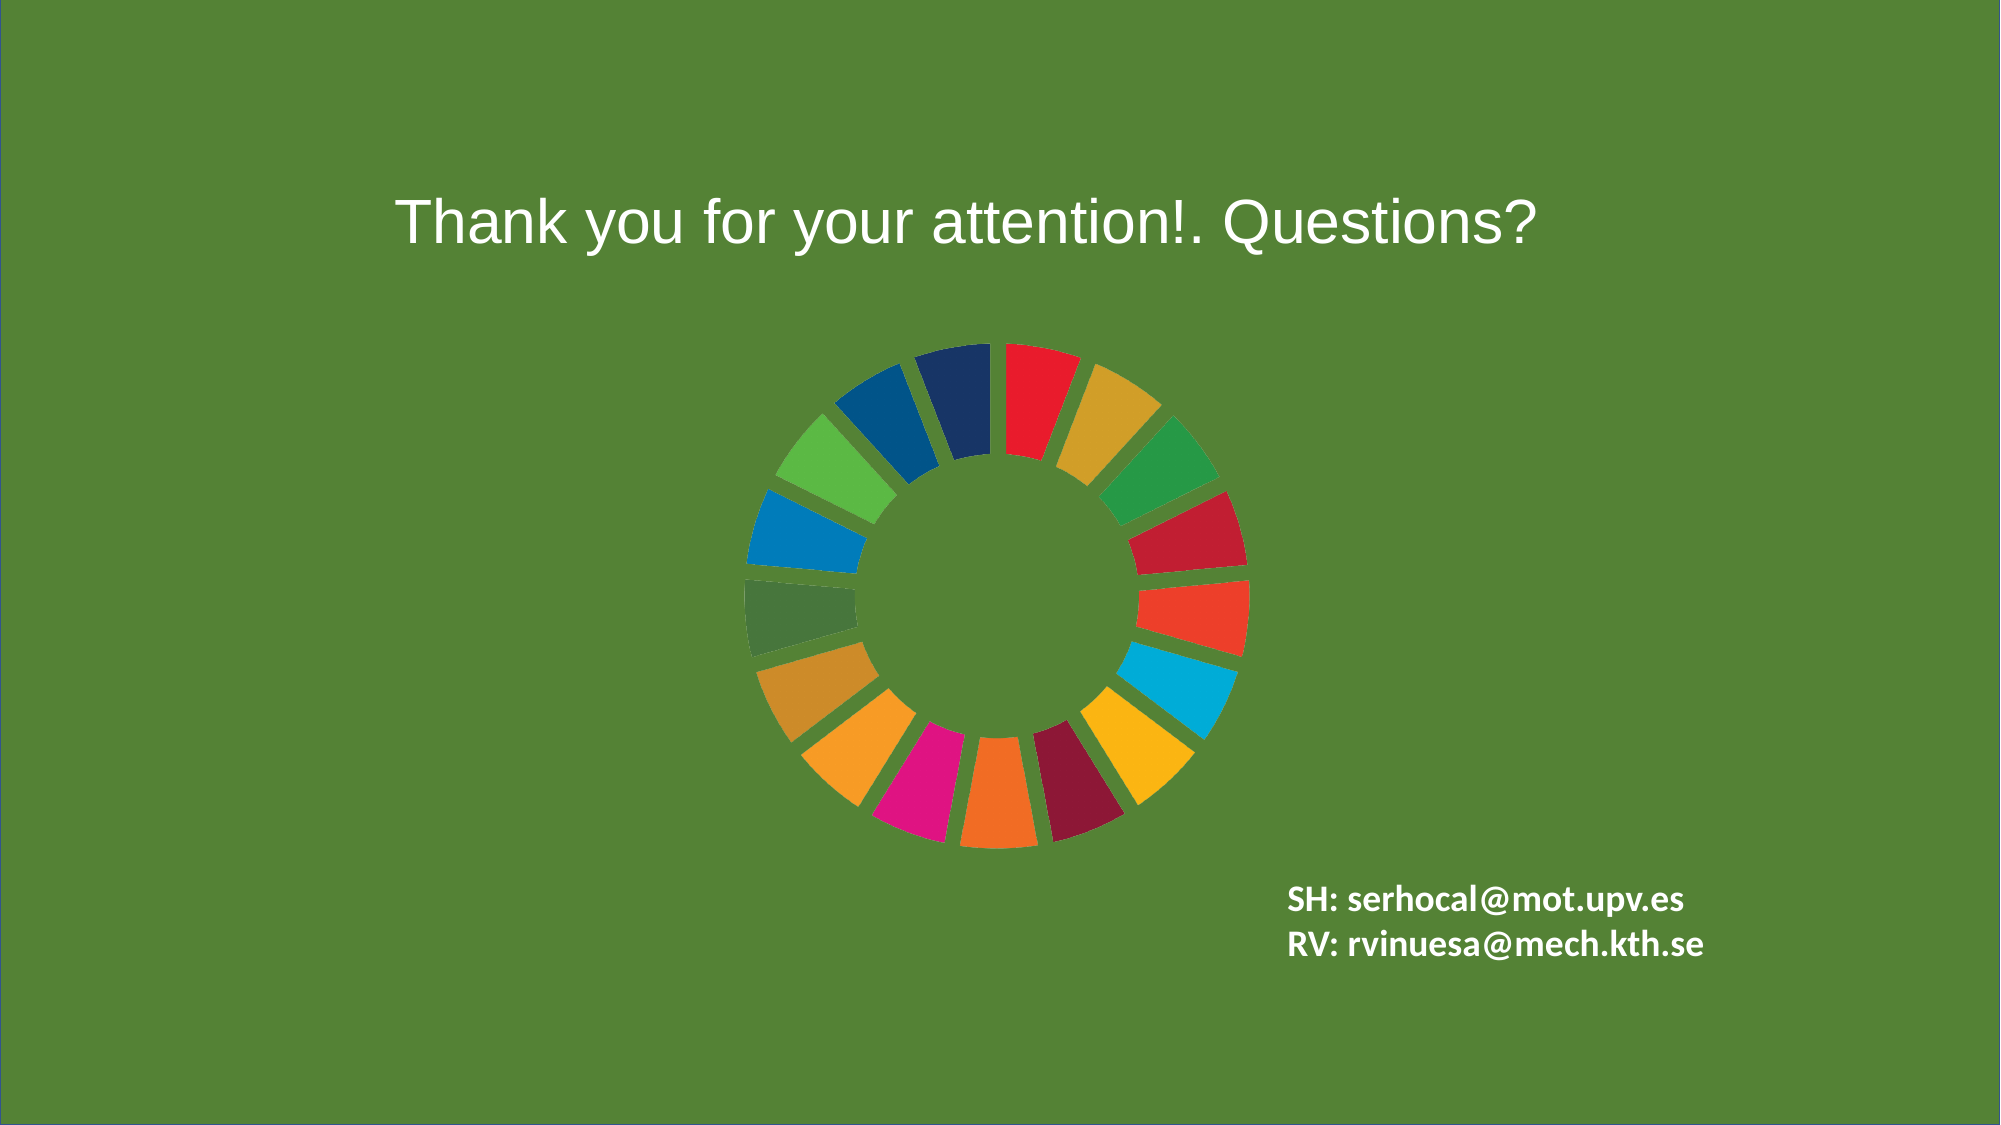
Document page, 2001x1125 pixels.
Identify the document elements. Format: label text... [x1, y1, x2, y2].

text_box [0, 0, 2000, 1125]
text_box SH: serhocal@mot.upv.es RV: rvinuesa@mech.kth.se [1272, 866, 1720, 972]
picture [732, 333, 1261, 862]
title Thank you for your attention!. Questions? [379, 0, 1558, 273]
